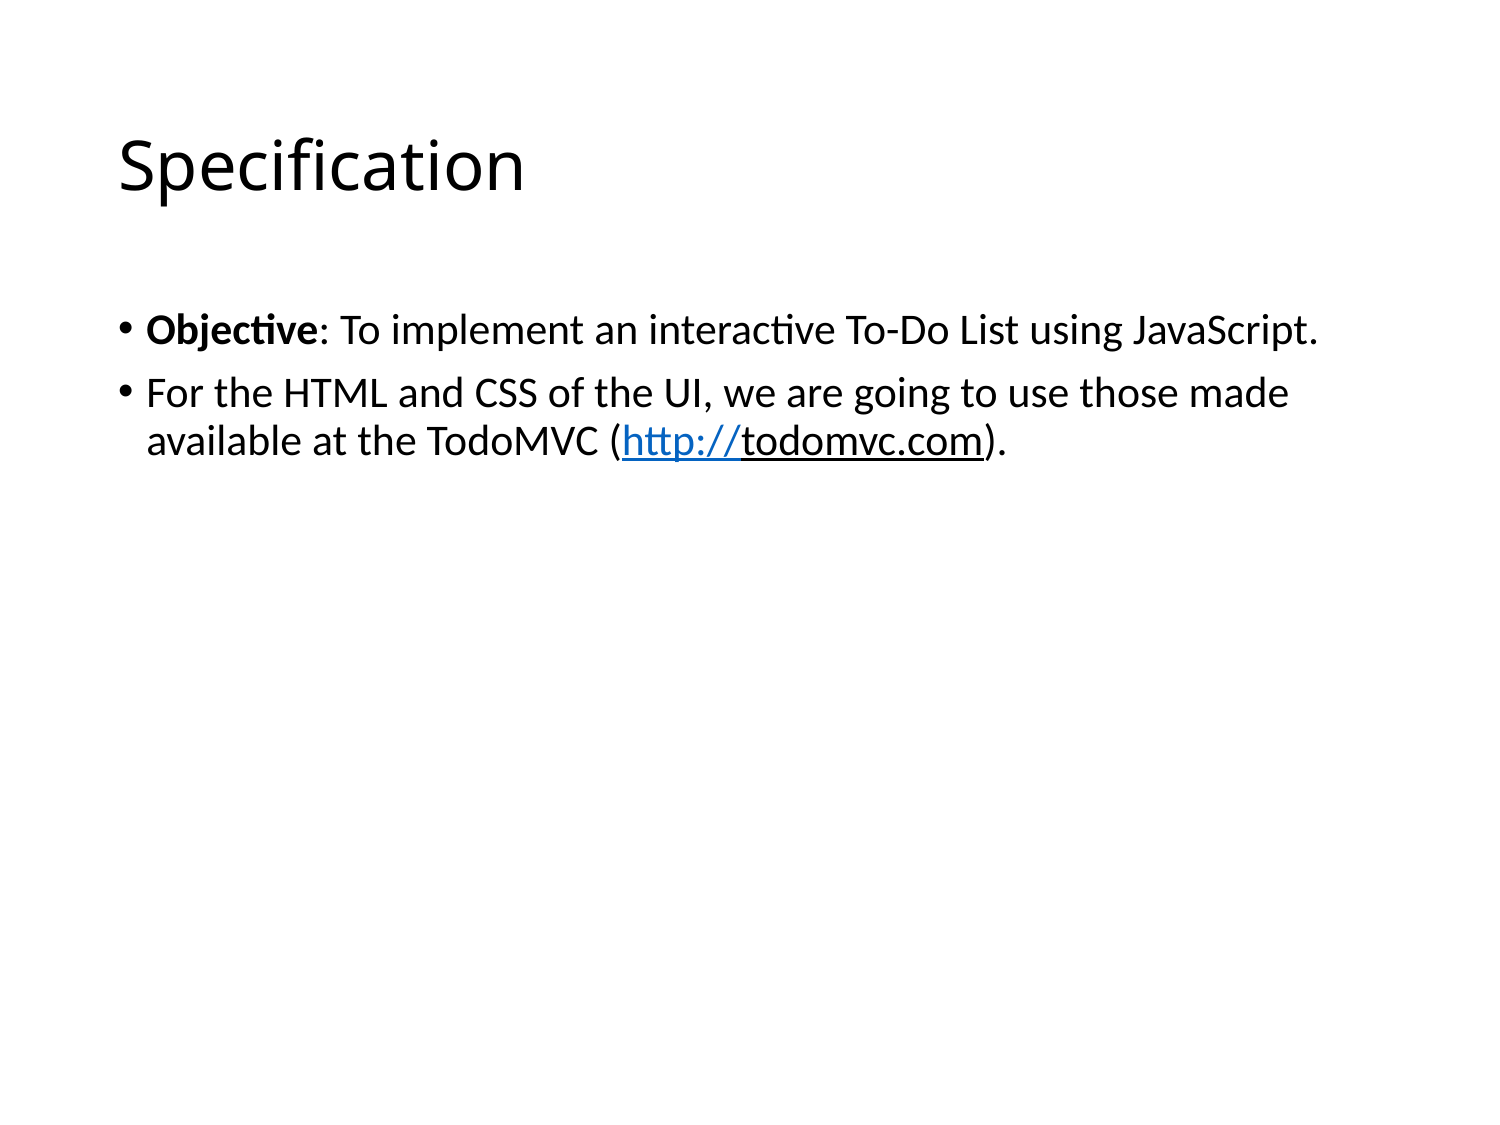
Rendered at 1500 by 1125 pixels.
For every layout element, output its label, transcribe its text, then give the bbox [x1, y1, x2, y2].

title Specification [103, 59, 1397, 278]
list Objective: To implement an interactive To-Do List using JavaScript. For the HTML and CSS of the UI, we are going to use those made available at the TodoMVC (http://todomvc.com). [103, 299, 1397, 1014]
